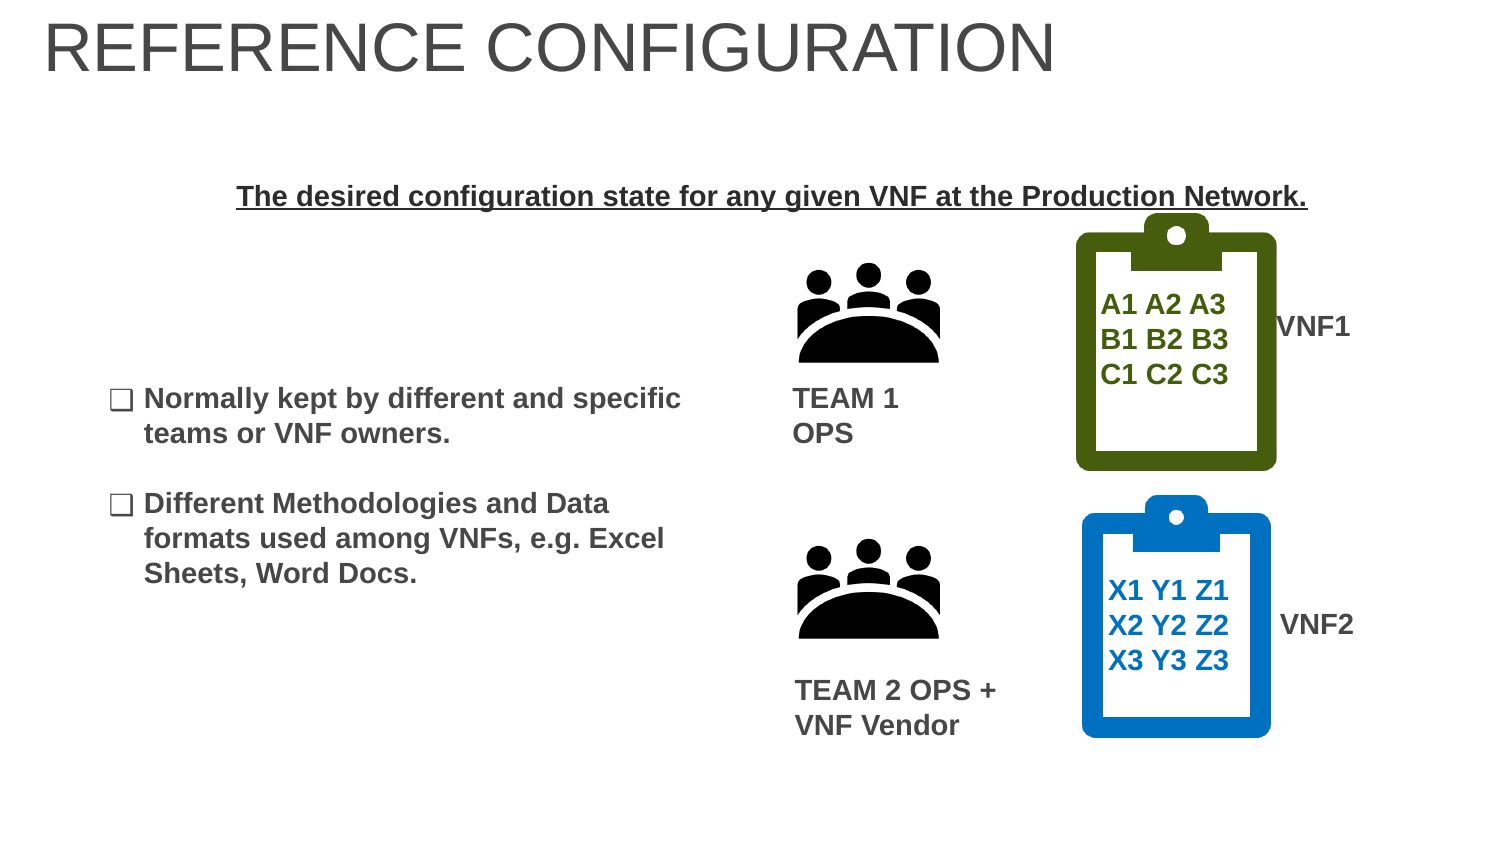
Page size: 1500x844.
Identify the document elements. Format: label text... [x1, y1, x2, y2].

text_box VNF1 [1335, 301, 1463, 381]
text_box Normally kept by different and specific teams or VNF owners. Different Methodologies and Data formats used among VNFs, e.g. Excel Sheets, Word Docs. [97, 374, 727, 624]
text_box REFERENCE CONFIGURATION [32, 16, 1383, 96]
picture [1021, 187, 1331, 761]
text_box TEAM 1 OPS [781, 374, 979, 454]
picture [783, 227, 954, 398]
text_box VNF2 [1326, 599, 1466, 680]
text_box TEAM 2 OPS + VNF Vendor [783, 665, 1022, 780]
picture [783, 503, 954, 674]
text_box The desired configuration state for any given VNF at the Production Network. [75, 126, 1404, 241]
